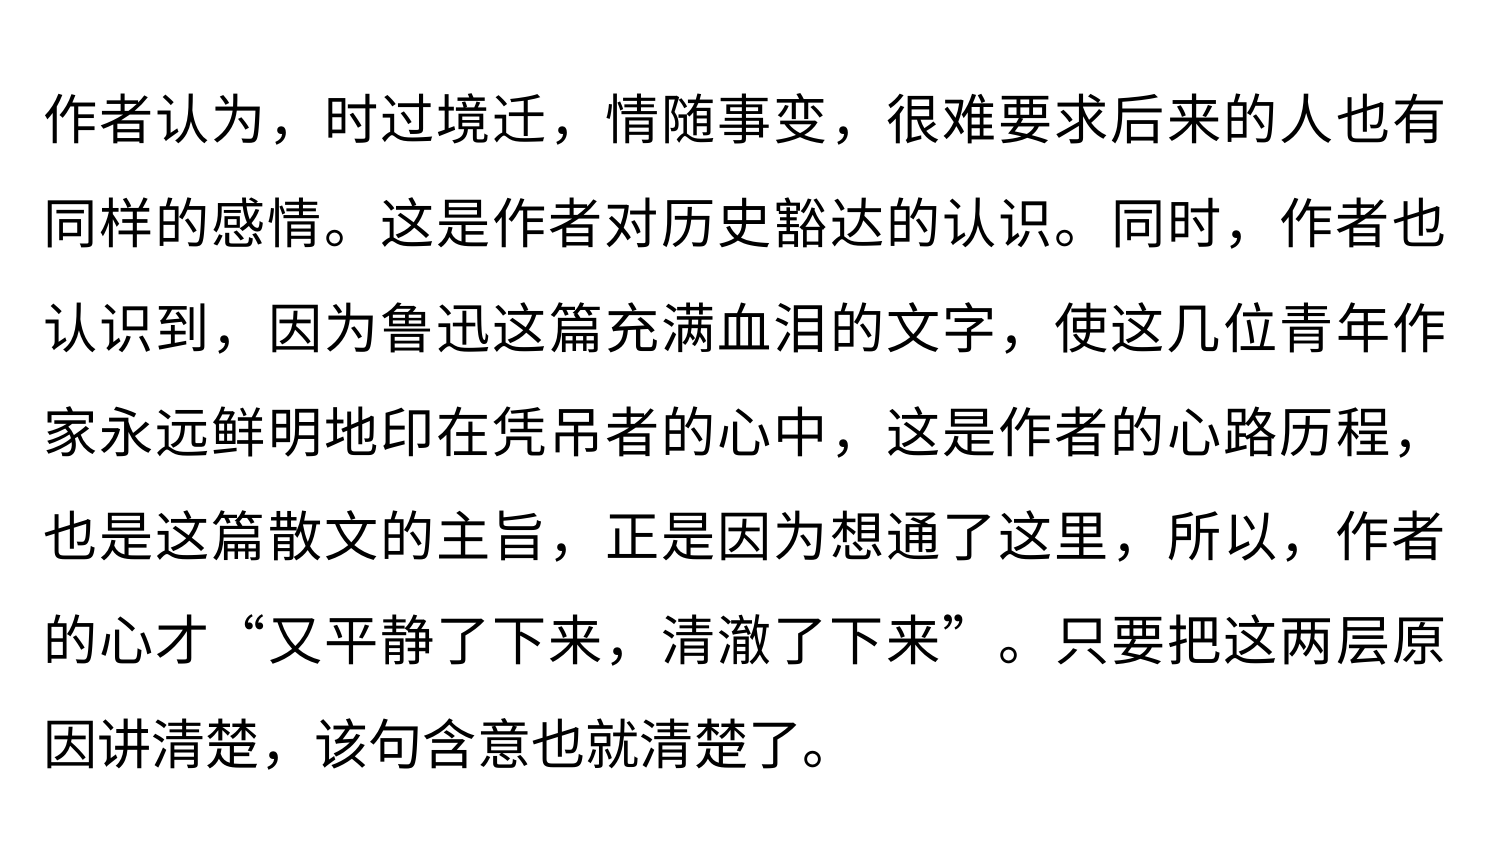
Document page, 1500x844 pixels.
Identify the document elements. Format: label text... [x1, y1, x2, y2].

text_box 作者认为，时过境迁，情随事变，很难要求后来的人也有同样的感情。这是作者对历史豁达的认识。同时，作者也认识到，因为鲁迅这篇充满血泪的文字，使这几位青年作家永远鲜明地印在凭吊者的心中，这是作者的心路历程，也是这篇散文的主旨，正是因为想通了这里，所以，作者的心才“又平静了下来，清澈了下来”。只要把这两层原因讲清楚，该句含意也就清楚了。 [28, 39, 1461, 783]
